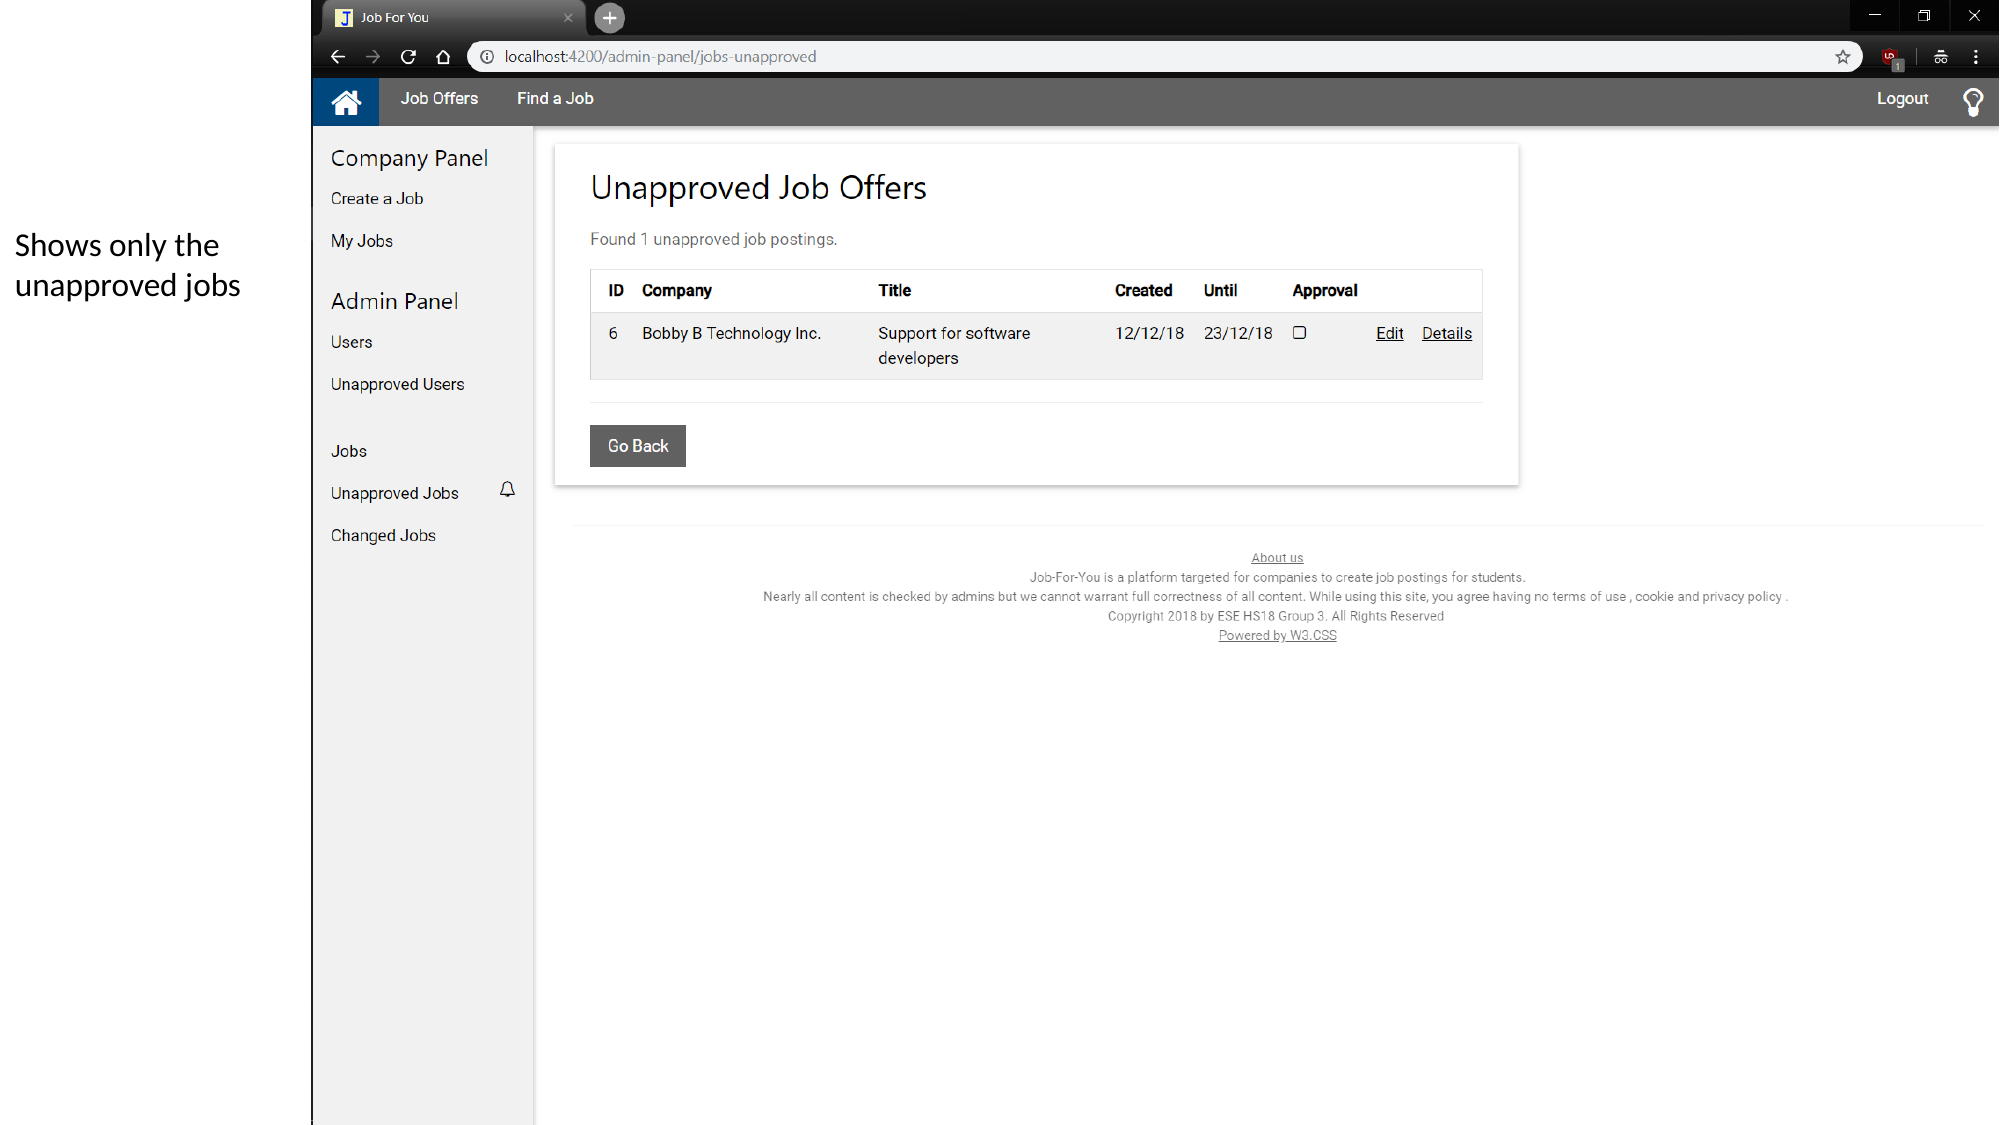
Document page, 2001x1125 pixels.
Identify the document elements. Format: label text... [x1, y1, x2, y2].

picture [311, 0, 1999, 1125]
text_box Shows only the unapproved jobs [0, 215, 311, 311]
